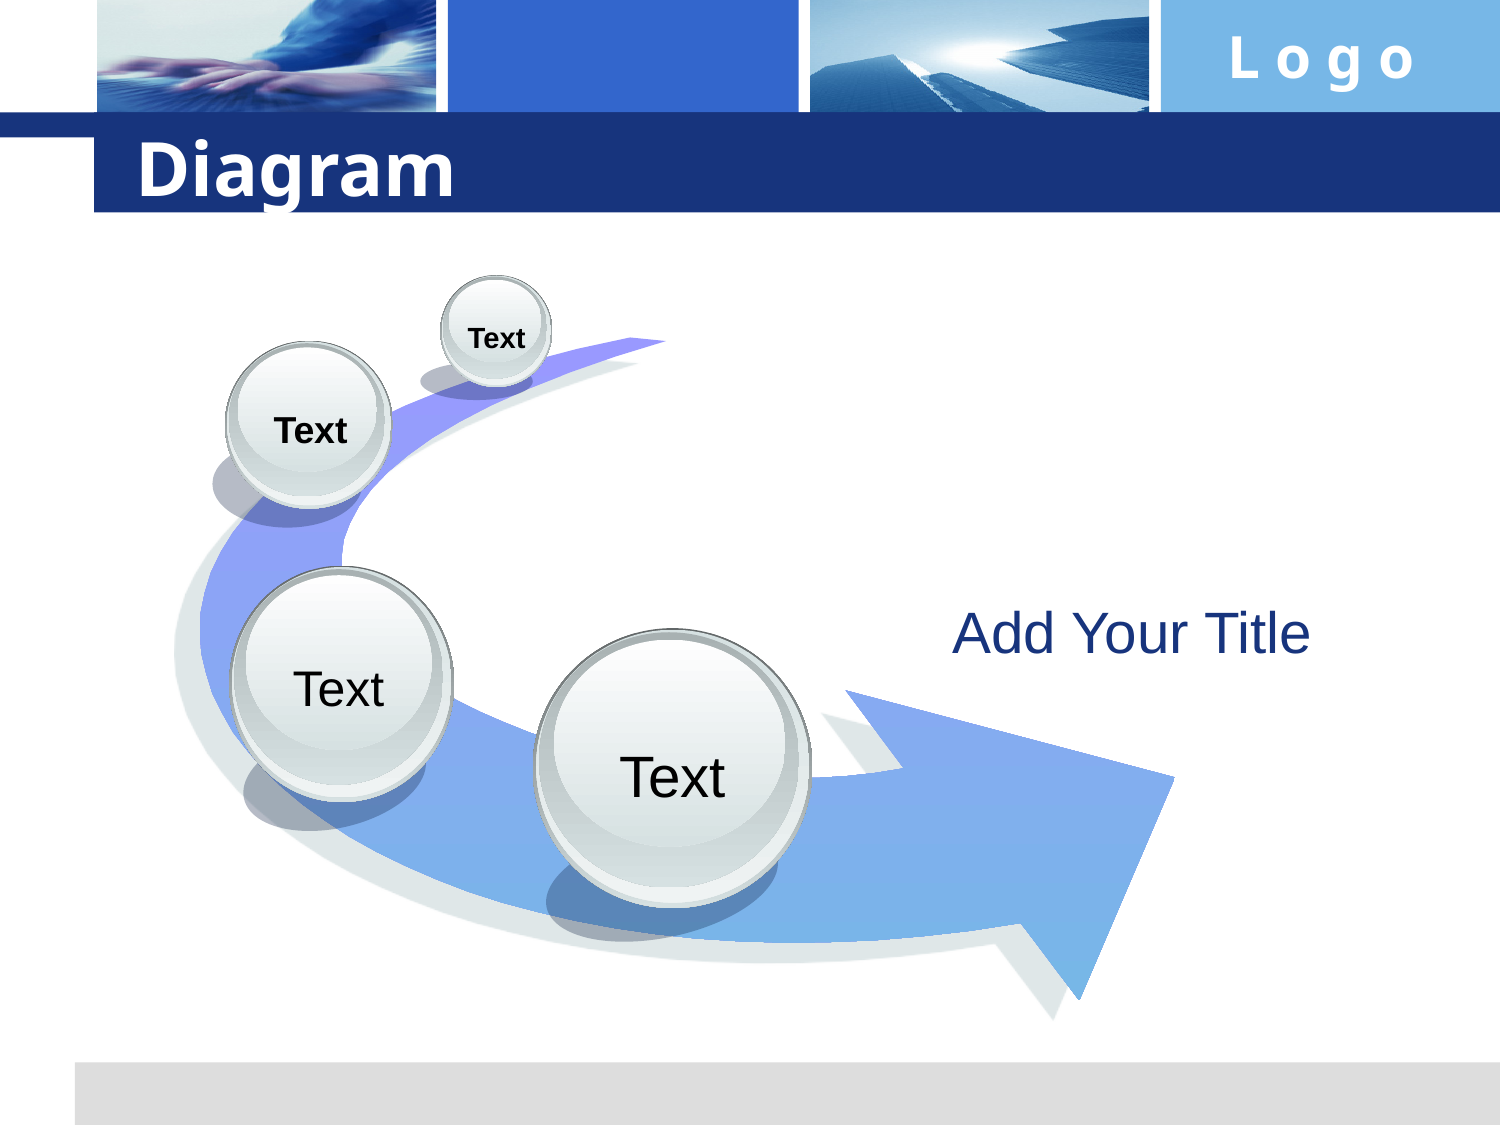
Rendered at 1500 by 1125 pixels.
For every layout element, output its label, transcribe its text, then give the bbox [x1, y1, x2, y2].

picture [810, 0, 1150, 112]
picture [97, 0, 437, 112]
text_box [816, 690, 1175, 1000]
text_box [212, 274, 813, 962]
text_box Add Your Title [937, 587, 1375, 673]
text_box Diagram [120, 120, 1400, 213]
text_box [199, 585, 207, 676]
